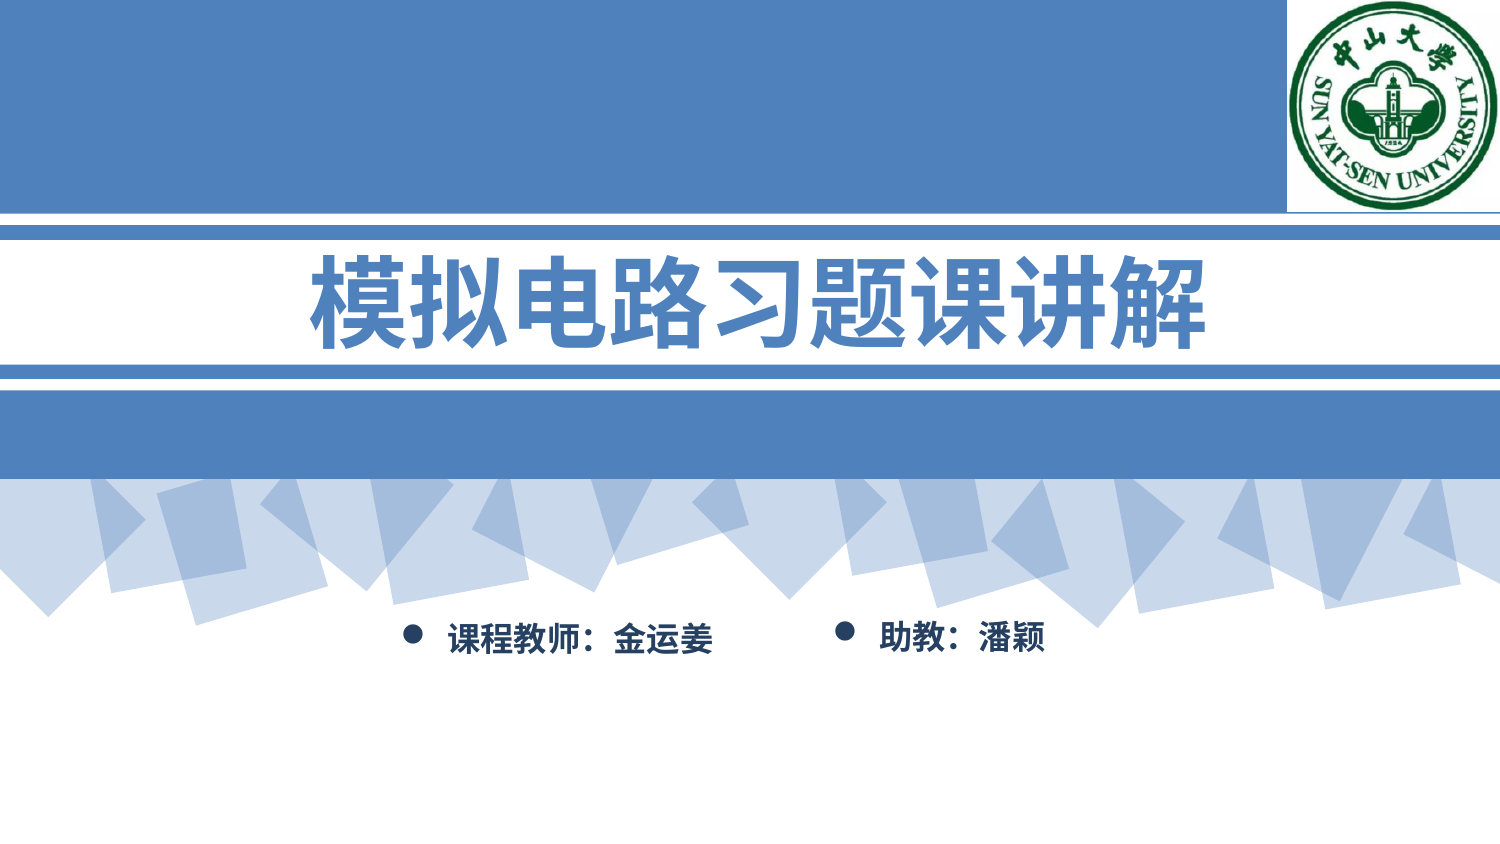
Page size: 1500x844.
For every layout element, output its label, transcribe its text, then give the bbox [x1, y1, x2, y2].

picture [1287, 0, 1500, 213]
text_box 模拟电路习题课讲解 [293, 232, 1224, 368]
text_box 助教：潘颖 [817, 608, 1061, 664]
text_box 课程教师：金运姜 [385, 610, 729, 666]
